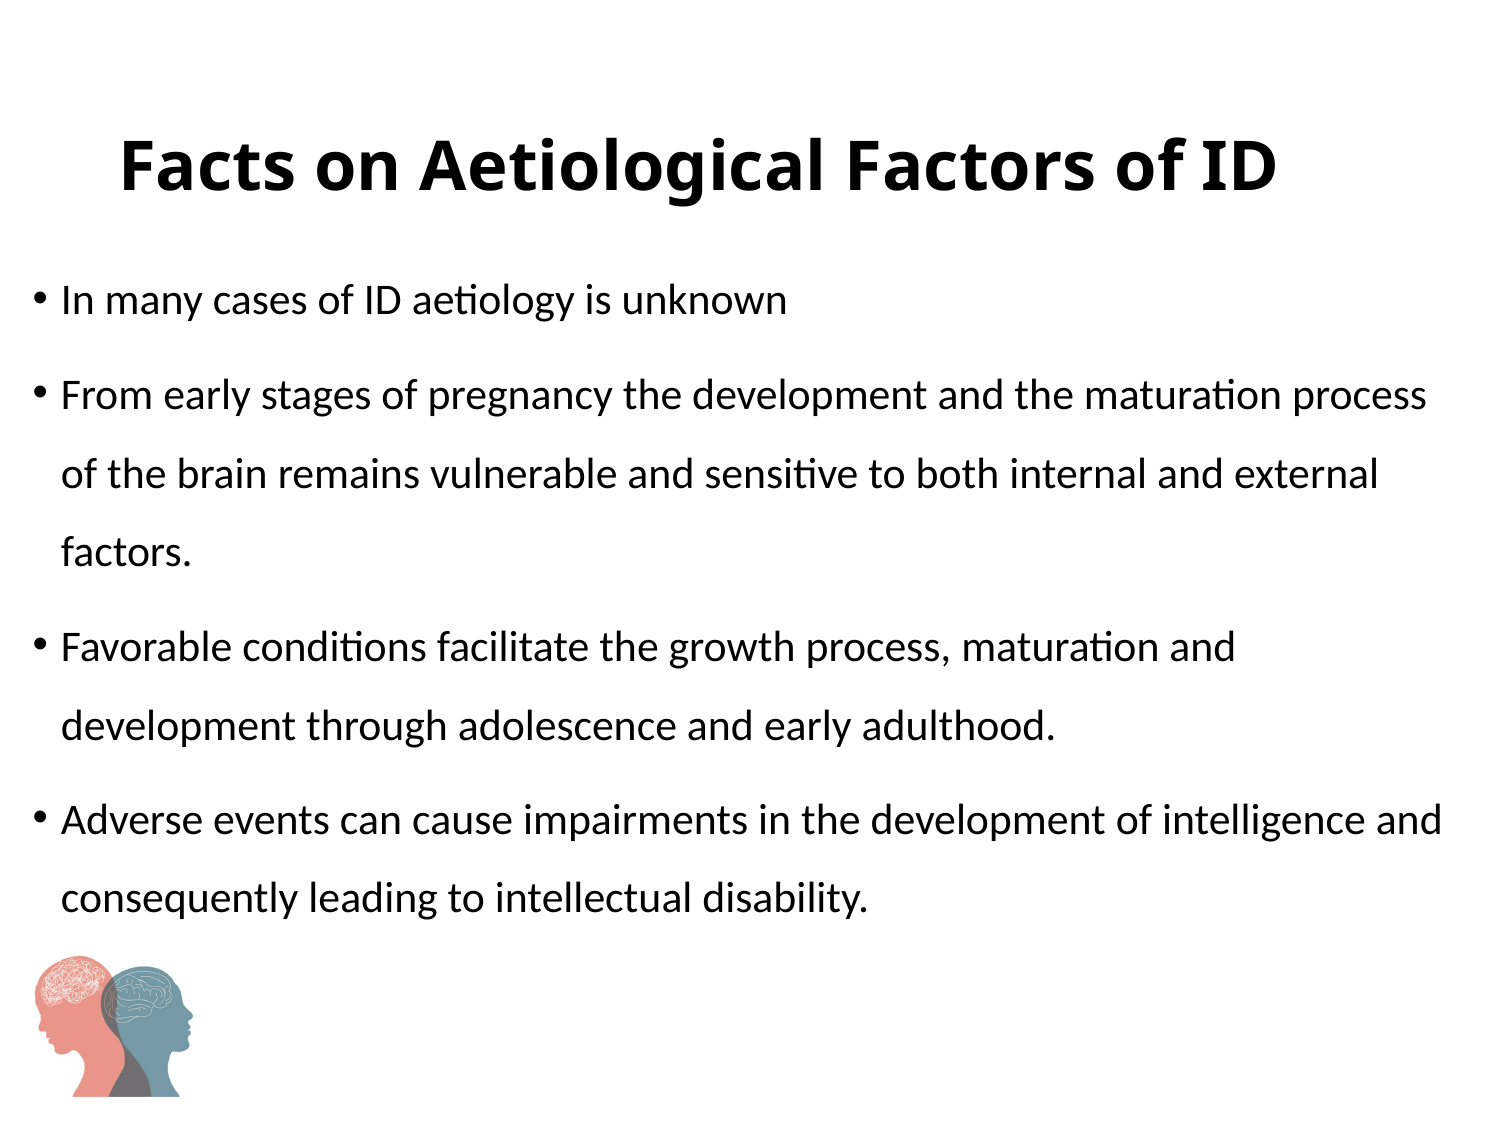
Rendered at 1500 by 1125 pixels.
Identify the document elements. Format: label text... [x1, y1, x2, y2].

picture [17, 940, 216, 1101]
list In many cases of ID aetiology is unknown From early stages of pregnancy the development and the maturation process of the brain remains vulnerable and sensitive to both internal and external factors. Favorable conditions facilitate the growth process, maturation and development through adolescence and early adulthood. Adverse events can cause impairments in the development of intelligence and consequently leading to intellectual disability. [17, 237, 1483, 988]
title Facts on Aetiological Factors of ID [103, 59, 1397, 237]
